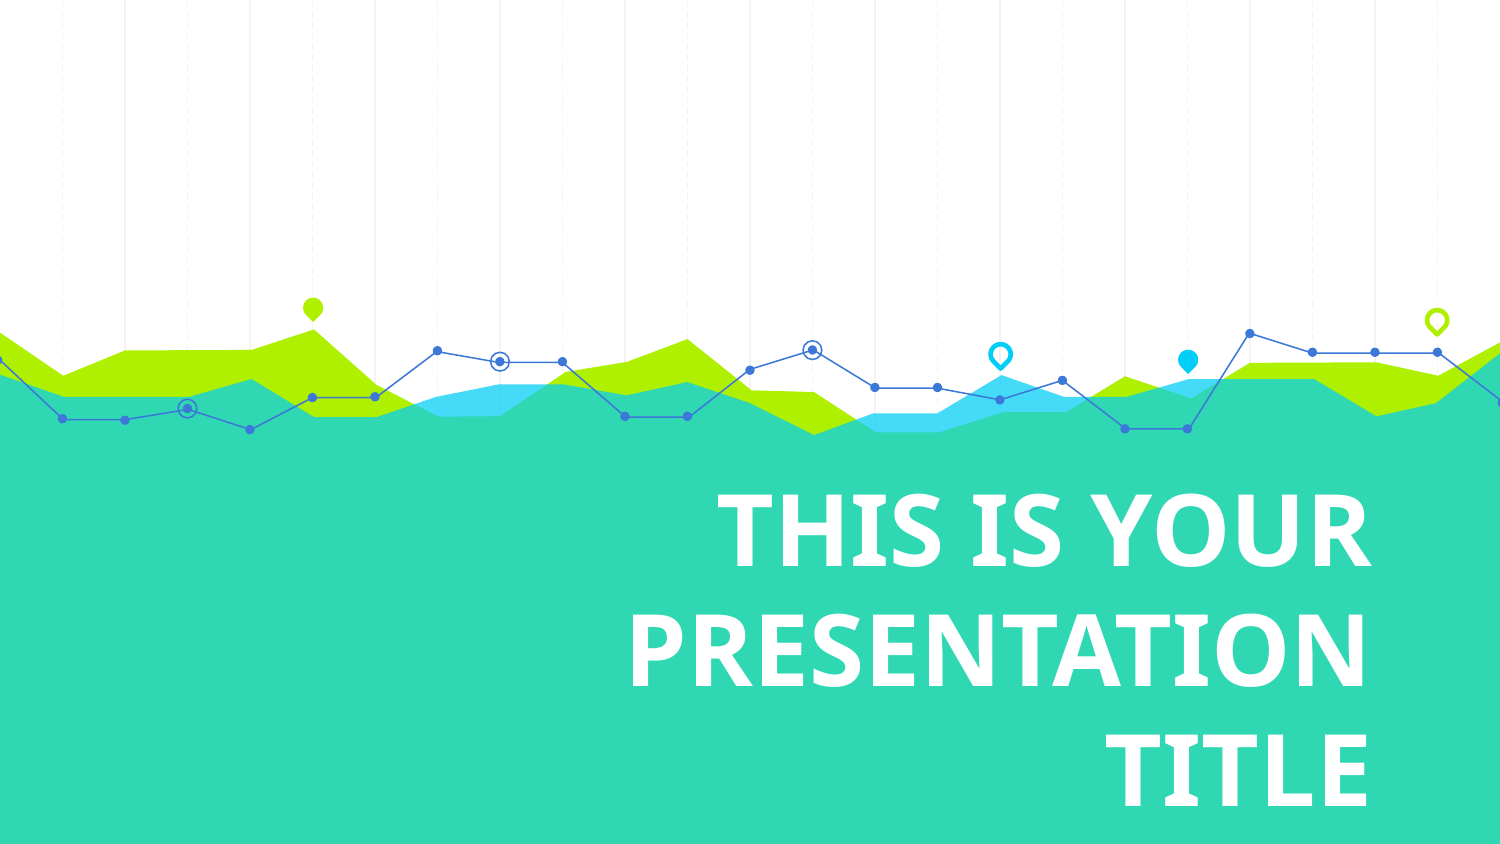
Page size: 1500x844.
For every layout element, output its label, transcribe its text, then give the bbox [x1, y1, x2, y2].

title THIS IS YOUR PRESENTATION TITLE [467, 551, 1388, 742]
